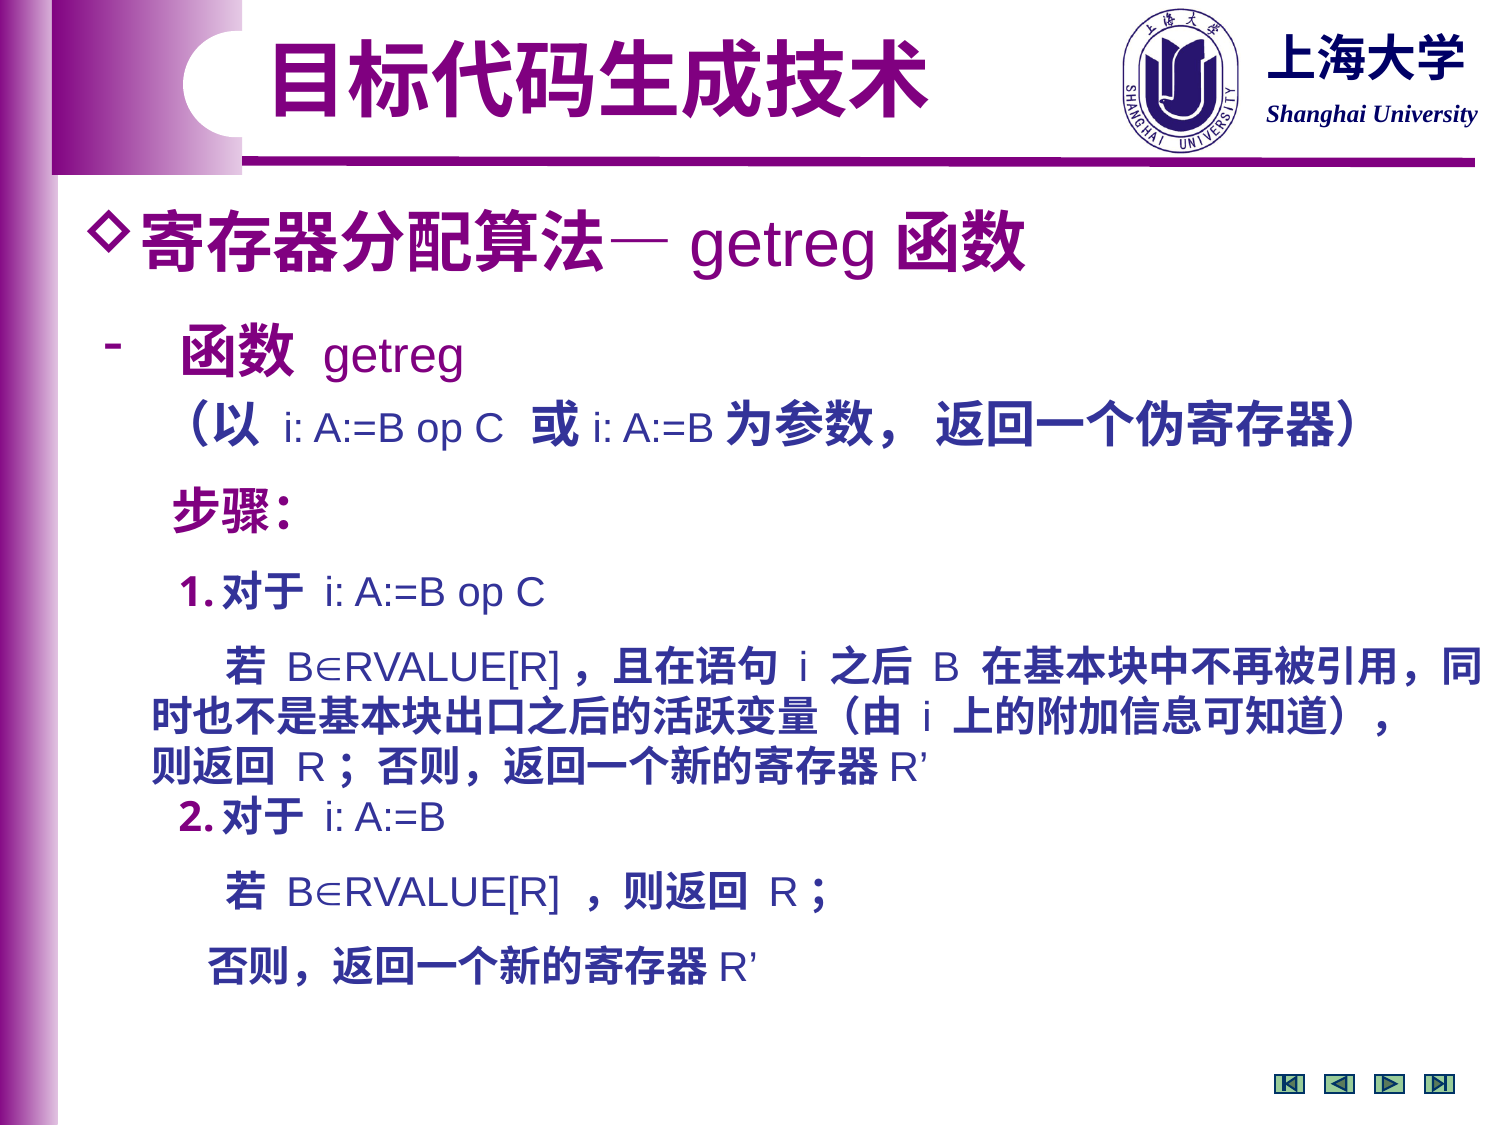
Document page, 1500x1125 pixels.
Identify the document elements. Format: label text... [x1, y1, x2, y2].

text_box [1424, 1074, 1455, 1093]
text_box [1374, 1074, 1405, 1093]
text_box 寄存器分配算法—getreg函数 [64, 192, 1164, 288]
text_box [1274, 1074, 1305, 1093]
picture [1120, 7, 1241, 154]
text_box [1324, 1074, 1355, 1093]
text_box 目标代码生成技术 [249, 31, 963, 136]
text_box 函数 getreg （以 i: A:=B op C 或i: A:=B为参数， 返回一个伪寄存器） 步骤： 对于 i: A:=B op C 若 BRVALUE[R]，且在语句 i 之后 B 在基本块中不再被引用，同 时也不是基本块出口之后的活跃变量（由 i 上的附加信息可知道）， 则返回 R；否则，返回一个新的寄存器R’ 对于 i: A:=B 若 BRVALUE[R] ，则返回 R； 否则，返回一个新的寄存器R’ [88, 307, 1500, 997]
